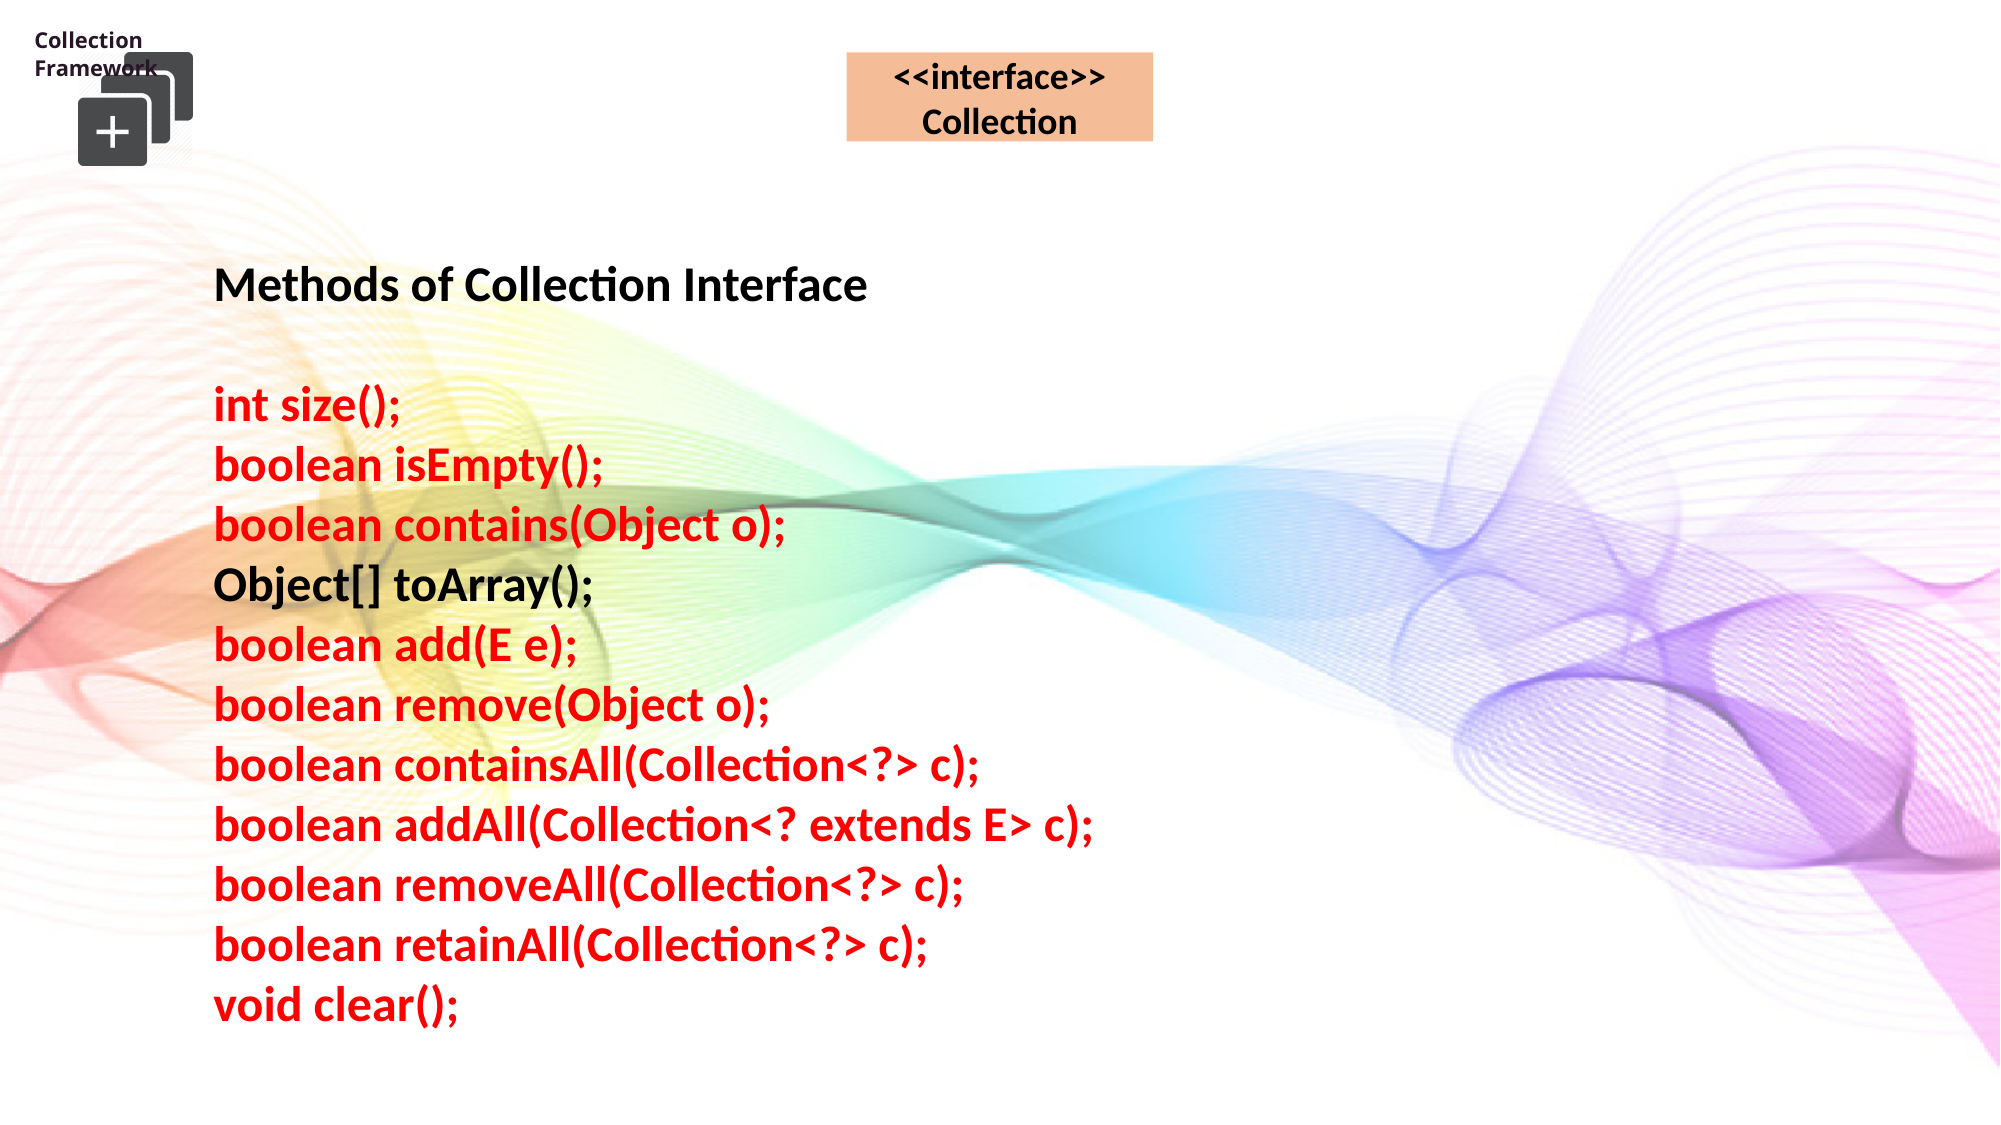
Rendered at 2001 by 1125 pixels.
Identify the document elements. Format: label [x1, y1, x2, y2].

text_box [19, 17, 266, 166]
picture [0, 0, 2000, 1125]
